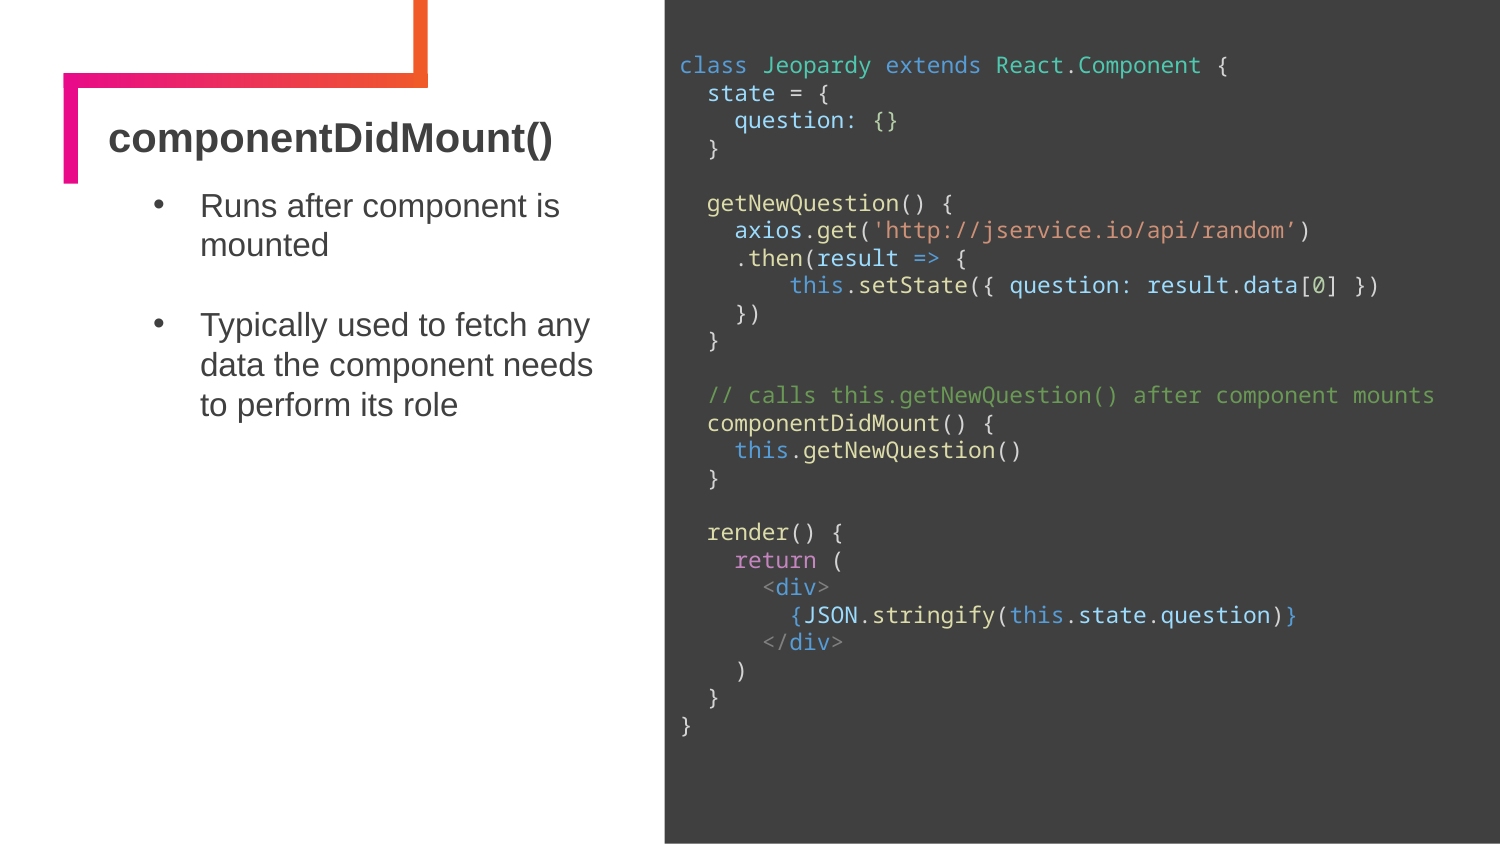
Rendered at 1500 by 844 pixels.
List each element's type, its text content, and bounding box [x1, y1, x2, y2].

subtitle Runs after component is mounted Typically used to fetch any data the component needs to perform its role [100, 168, 642, 820]
title componentDidMount() [100, 117, 663, 169]
text_box class Jeopardy extends React.Component { state = { question: {} } getNewQuestion() { axios.get('http://jservice.io/api/random’) .then(result => { this.setState({ question: result.data[0] }) }) } // calls this.getNewQuestion() after component mounts componentDidMount() { this.getNewQuestion() } render() { return ( <div> {JSON.stringify(this.state.question)} </div> ) } } [663, 0, 1500, 844]
